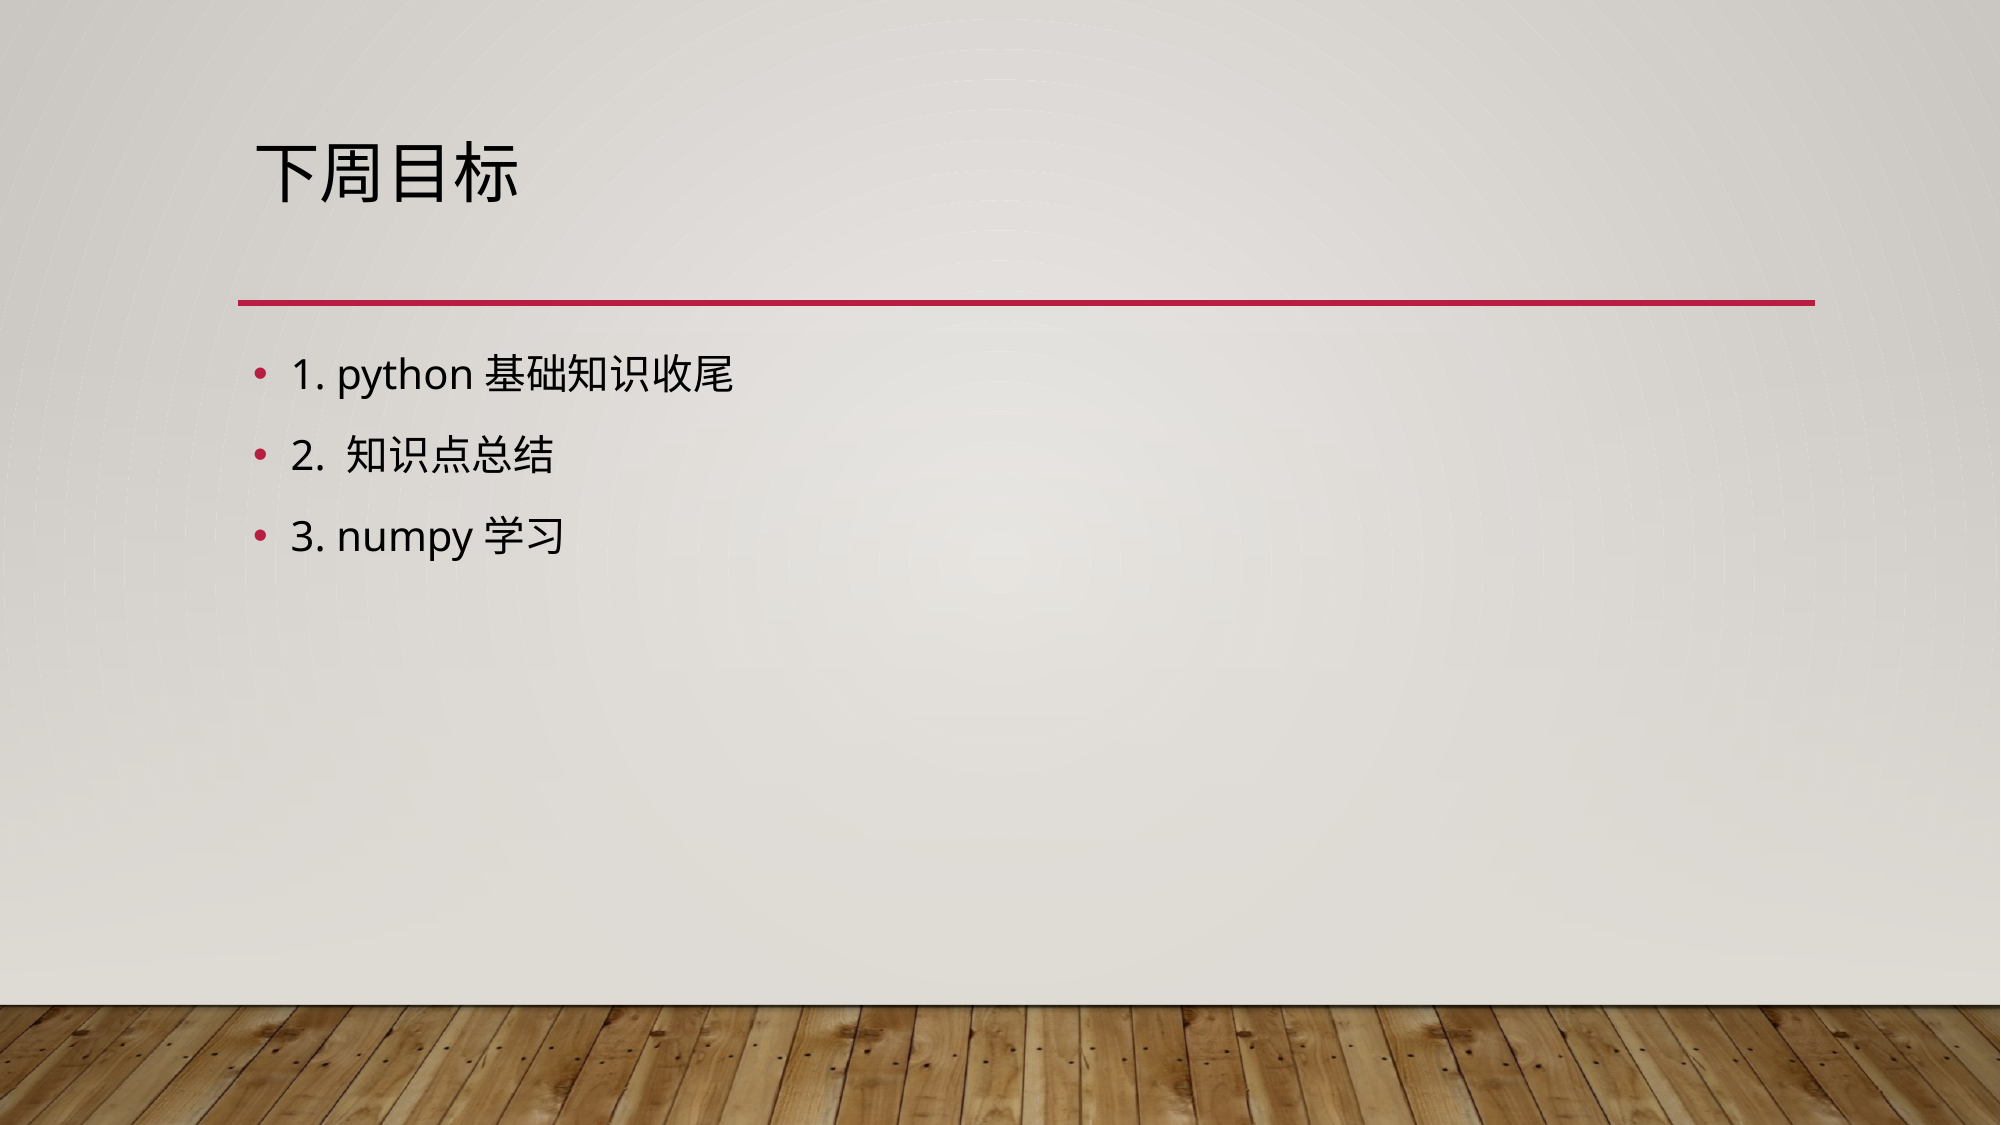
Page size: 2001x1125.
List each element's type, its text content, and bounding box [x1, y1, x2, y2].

list 1. python基础知识收尾 2. 知识点总结 3. numpy学习 [238, 330, 1814, 897]
title 下周目标 [238, 131, 1814, 305]
picture [0, 1005, 2000, 1125]
